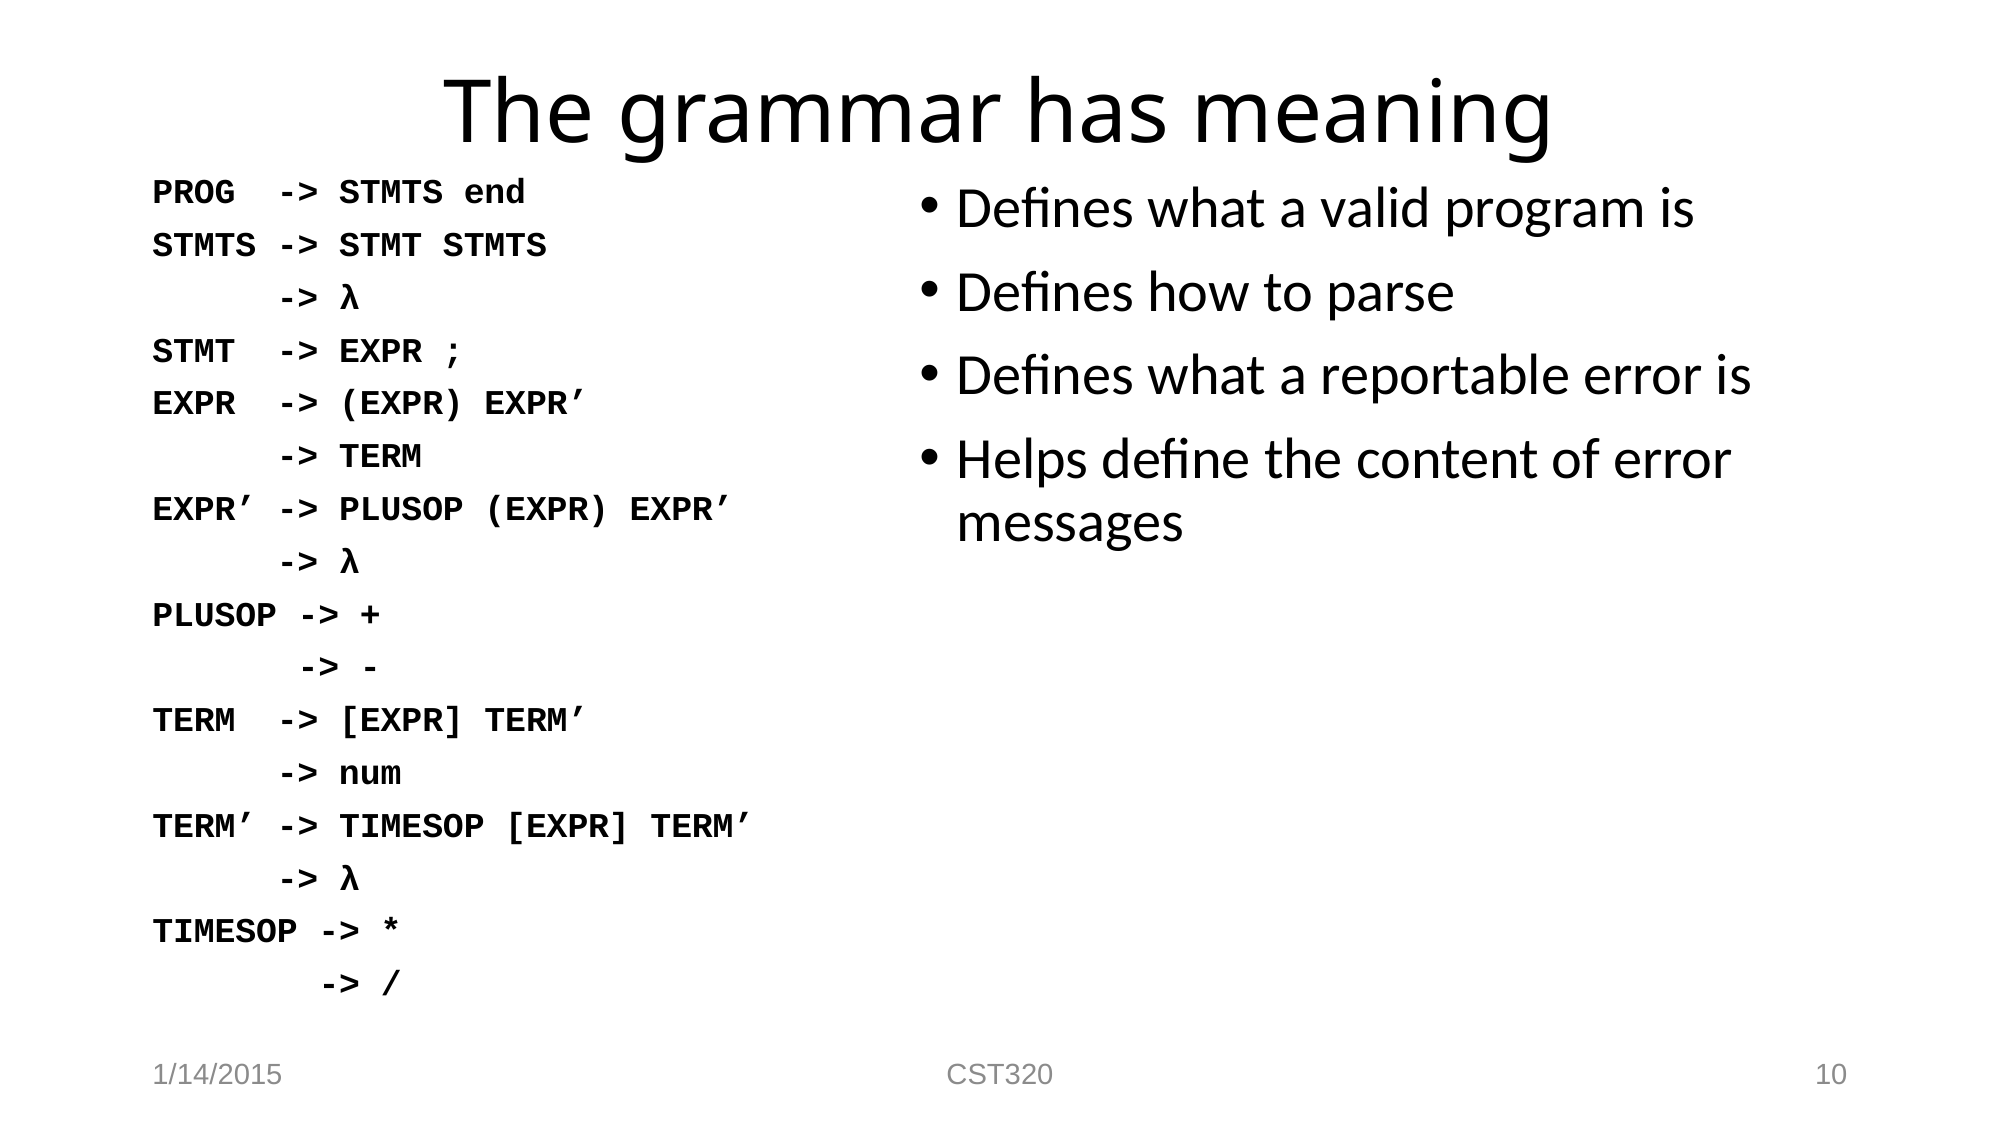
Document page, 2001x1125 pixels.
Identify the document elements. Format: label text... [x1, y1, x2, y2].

list PROG -> STMTS end STMTS -> STMT STMTS -> λ STMT -> EXPR ; EXPR -> (EXPR) EXPR’ -> TERM EXPR’ -> PLUSOP (EXPR) EXPR’ -> λ PLUSOP -> + -> - TERM -> [EXPR] TERM’ -> num TERM’ -> TIMESOP [EXPR] TERM’ -> λ TIMESOP -> * -> / [137, 169, 904, 1014]
title The grammar has meaning [137, 59, 1863, 169]
slide_number 10 [1412, 1042, 1863, 1103]
footer CST320 [662, 1042, 1338, 1103]
list Defines what a valid program is Defines how to parse Defines what a reportable error is Helps define the content of error messages [904, 169, 1983, 1014]
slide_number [137, 1042, 588, 1103]
